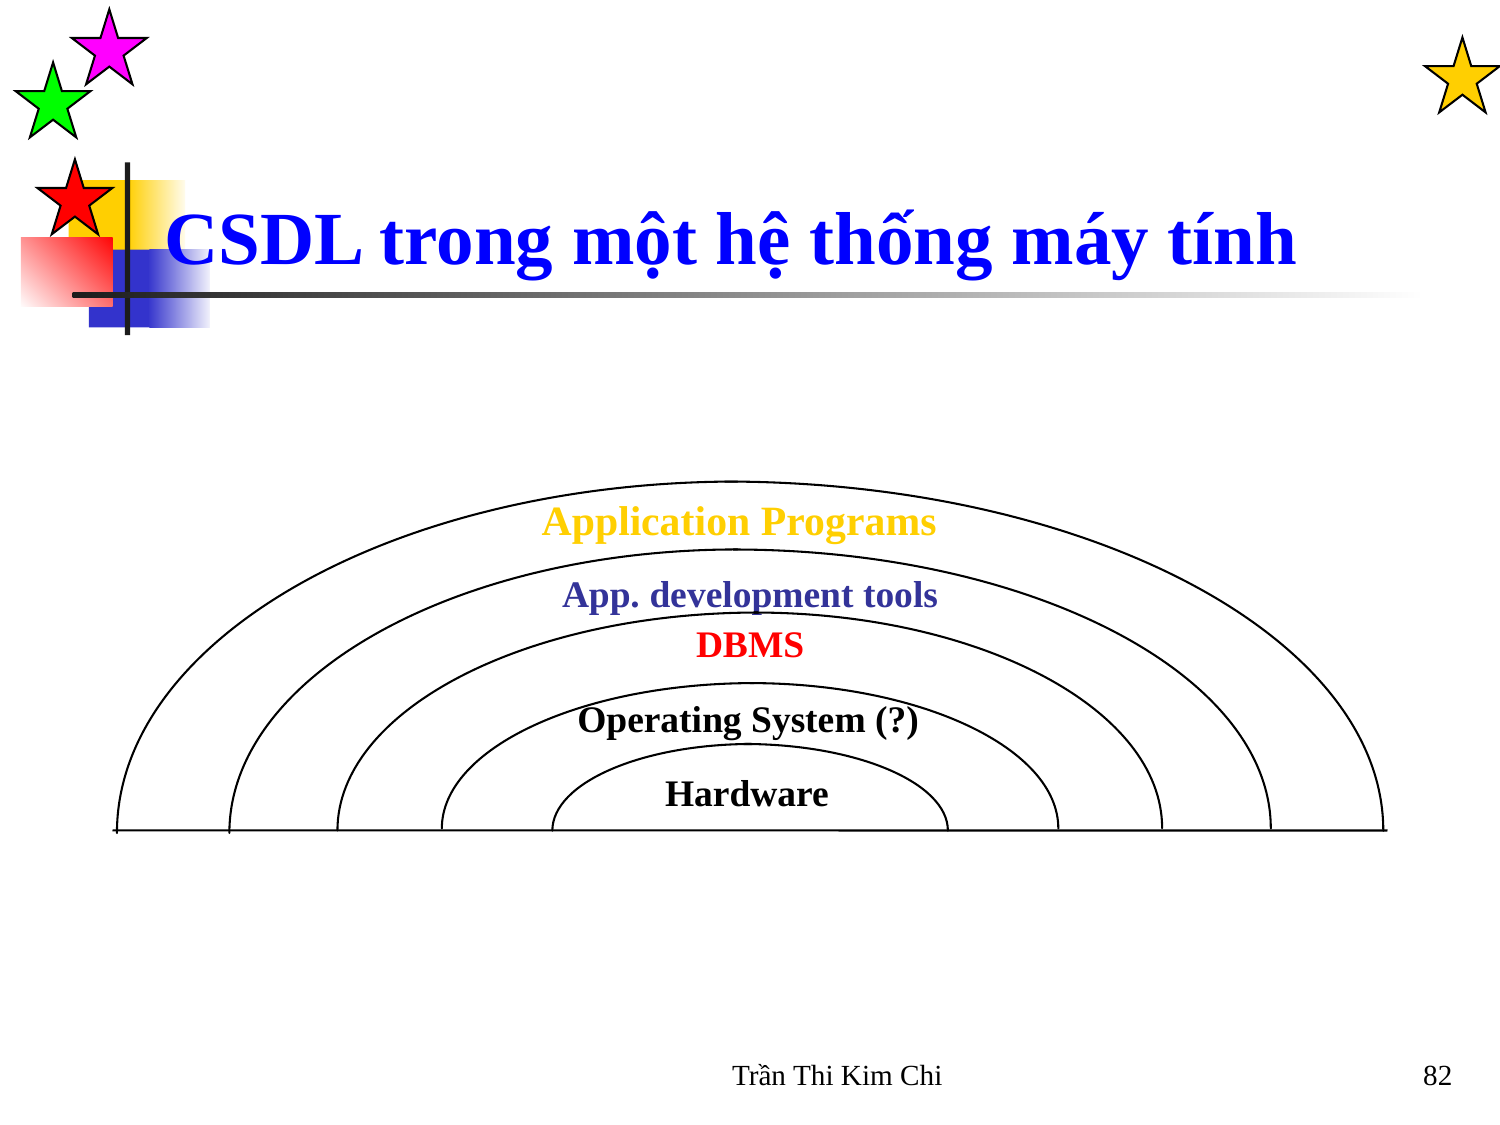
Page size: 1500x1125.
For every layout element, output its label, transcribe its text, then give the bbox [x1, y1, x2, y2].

slide_number 82 [1155, 1024, 1468, 1100]
title CSDL trong một hệ thống máy tính [150, 99, 1425, 288]
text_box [116, 481, 1384, 834]
footer Trần Thi Kim Chi [600, 1024, 1075, 1100]
